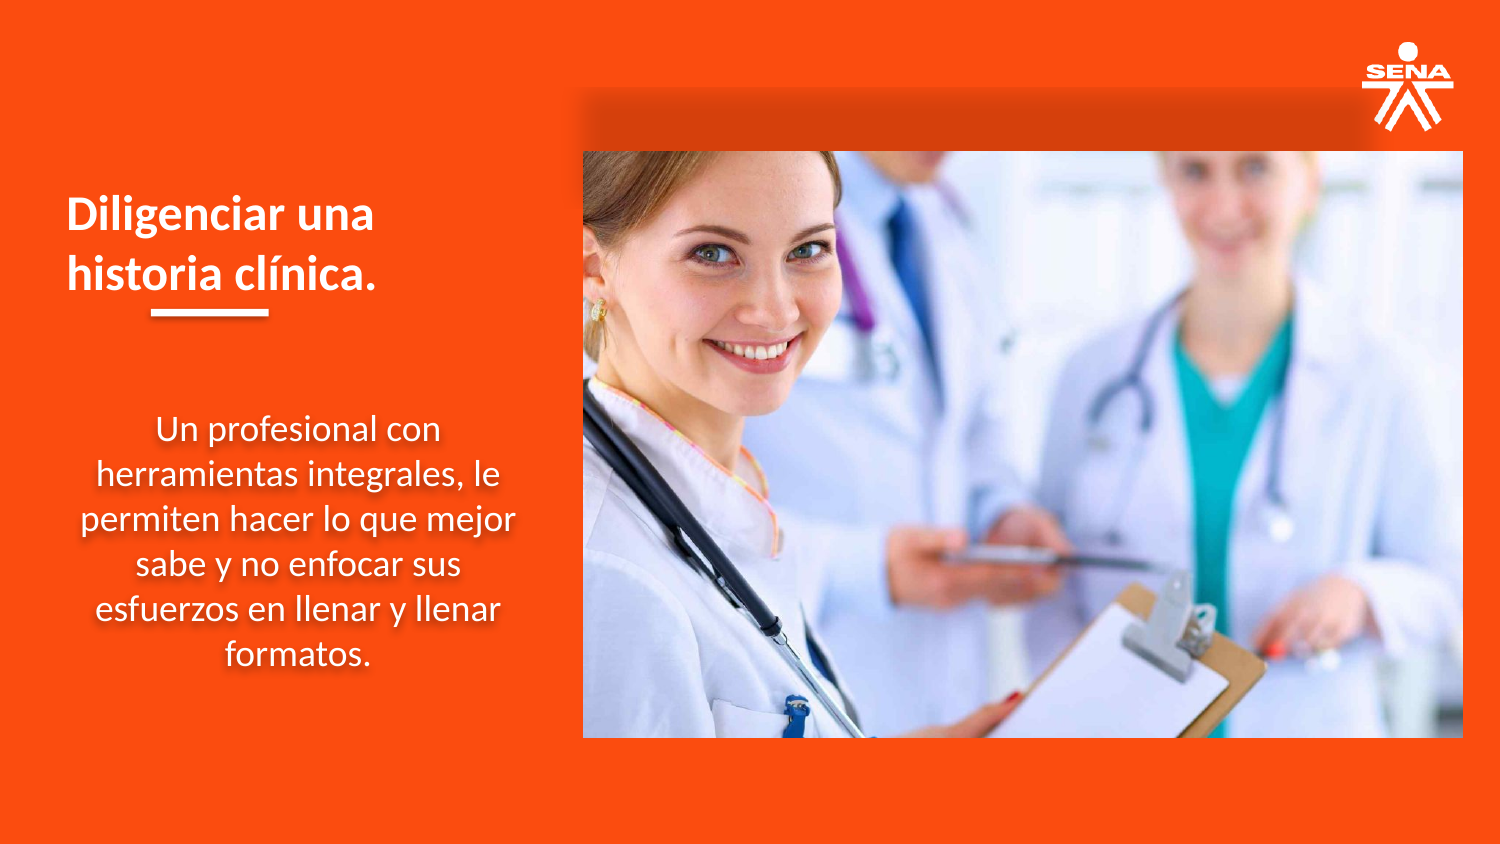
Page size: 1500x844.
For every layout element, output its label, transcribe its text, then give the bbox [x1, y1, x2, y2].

picture [0, 0, 1500, 844]
text_box Diligenciar una historia clínica. [51, 172, 444, 308]
text_box [150, 308, 269, 317]
text_box Un profesional con herramientas integrales, le permiten hacer lo que mejor sabe y no enfocar sus esfuerzos en llenar y llenar formatos. [51, 397, 546, 682]
